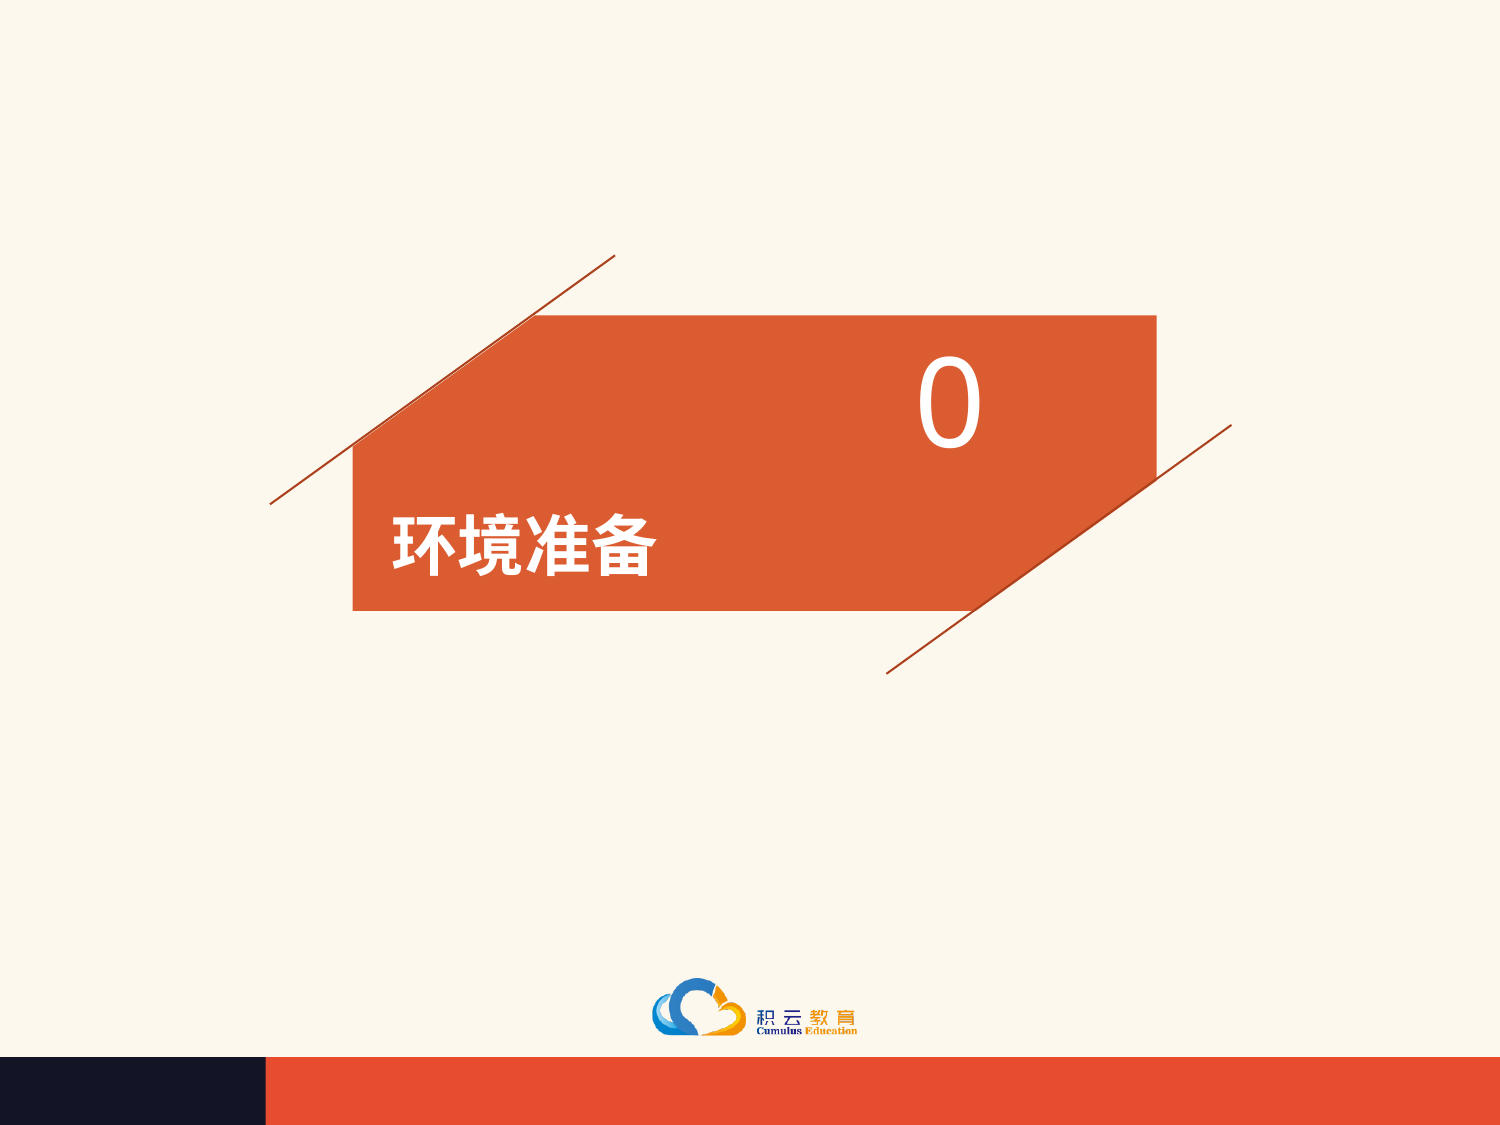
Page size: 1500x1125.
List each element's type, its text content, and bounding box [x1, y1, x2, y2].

text_box [994, 315, 1157, 533]
text_box [352, 315, 1004, 611]
text_box 环境准备 [383, 456, 1085, 591]
picture [643, 971, 869, 1044]
text_box 0 [907, 315, 994, 456]
